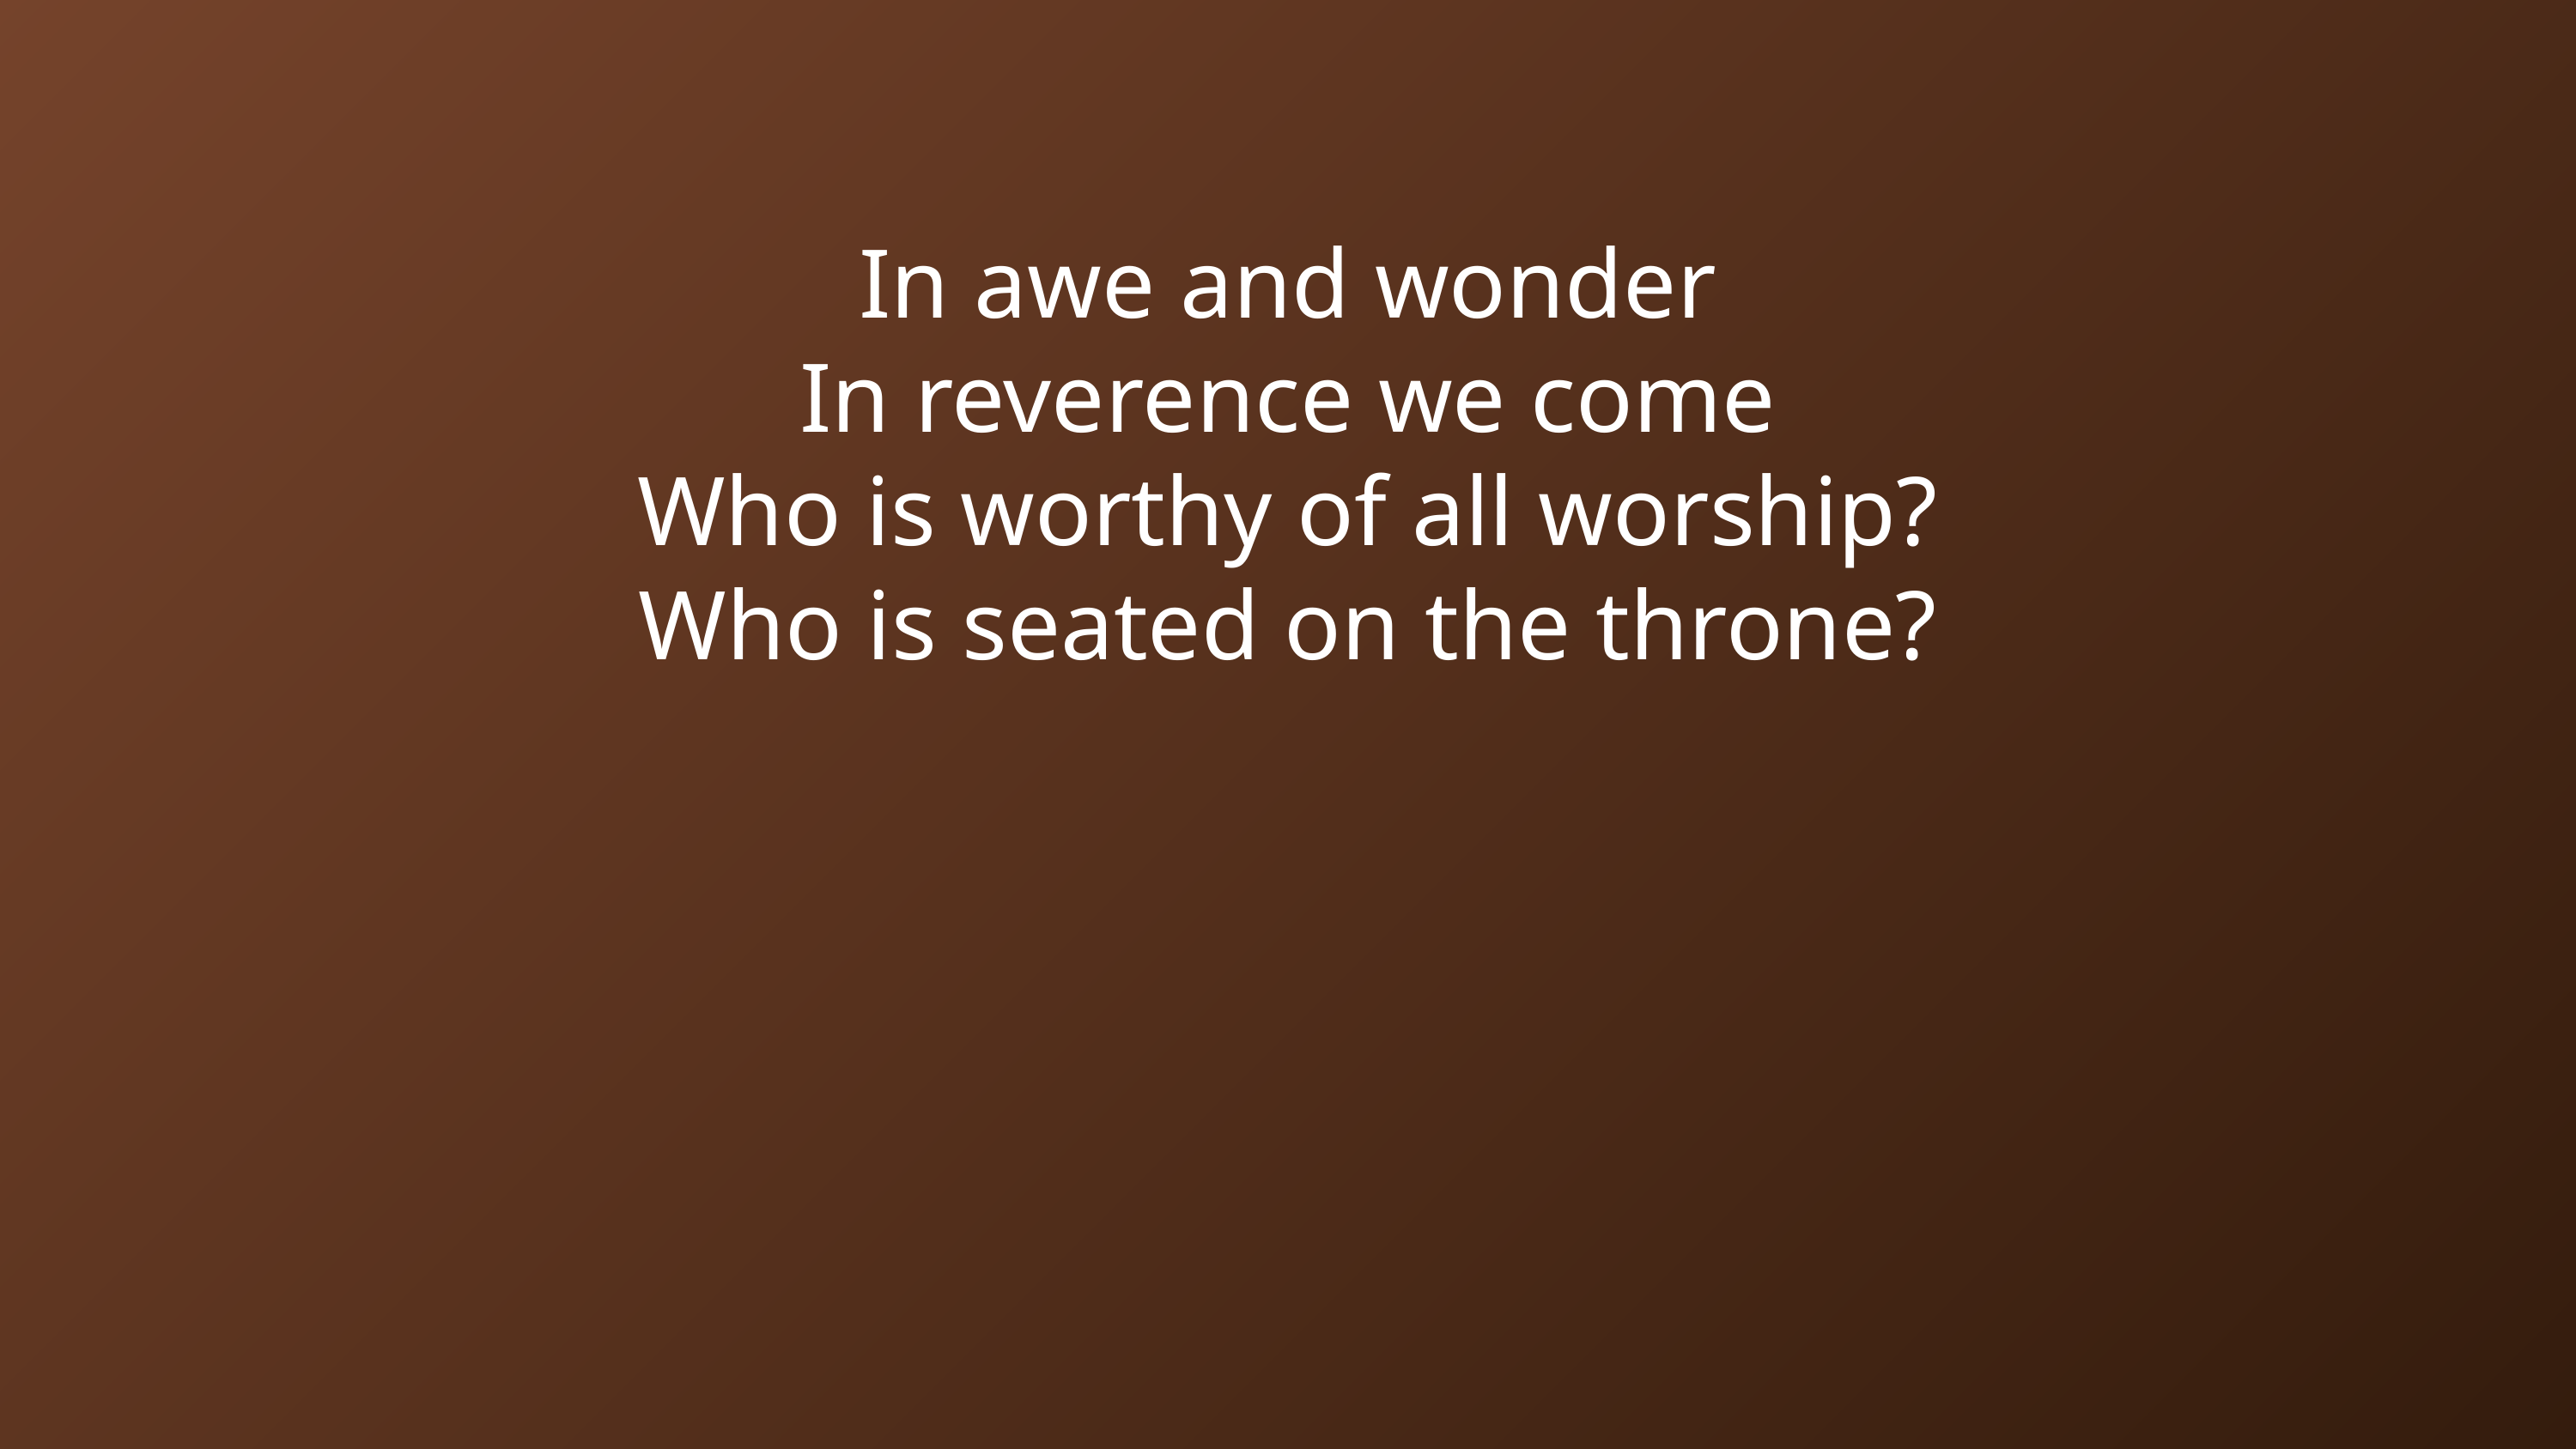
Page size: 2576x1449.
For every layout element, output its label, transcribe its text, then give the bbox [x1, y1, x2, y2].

text_box In awe and wonder In reverence we come Who is worthy of all worship? Who is seated on the throne? [128, 217, 2447, 799]
